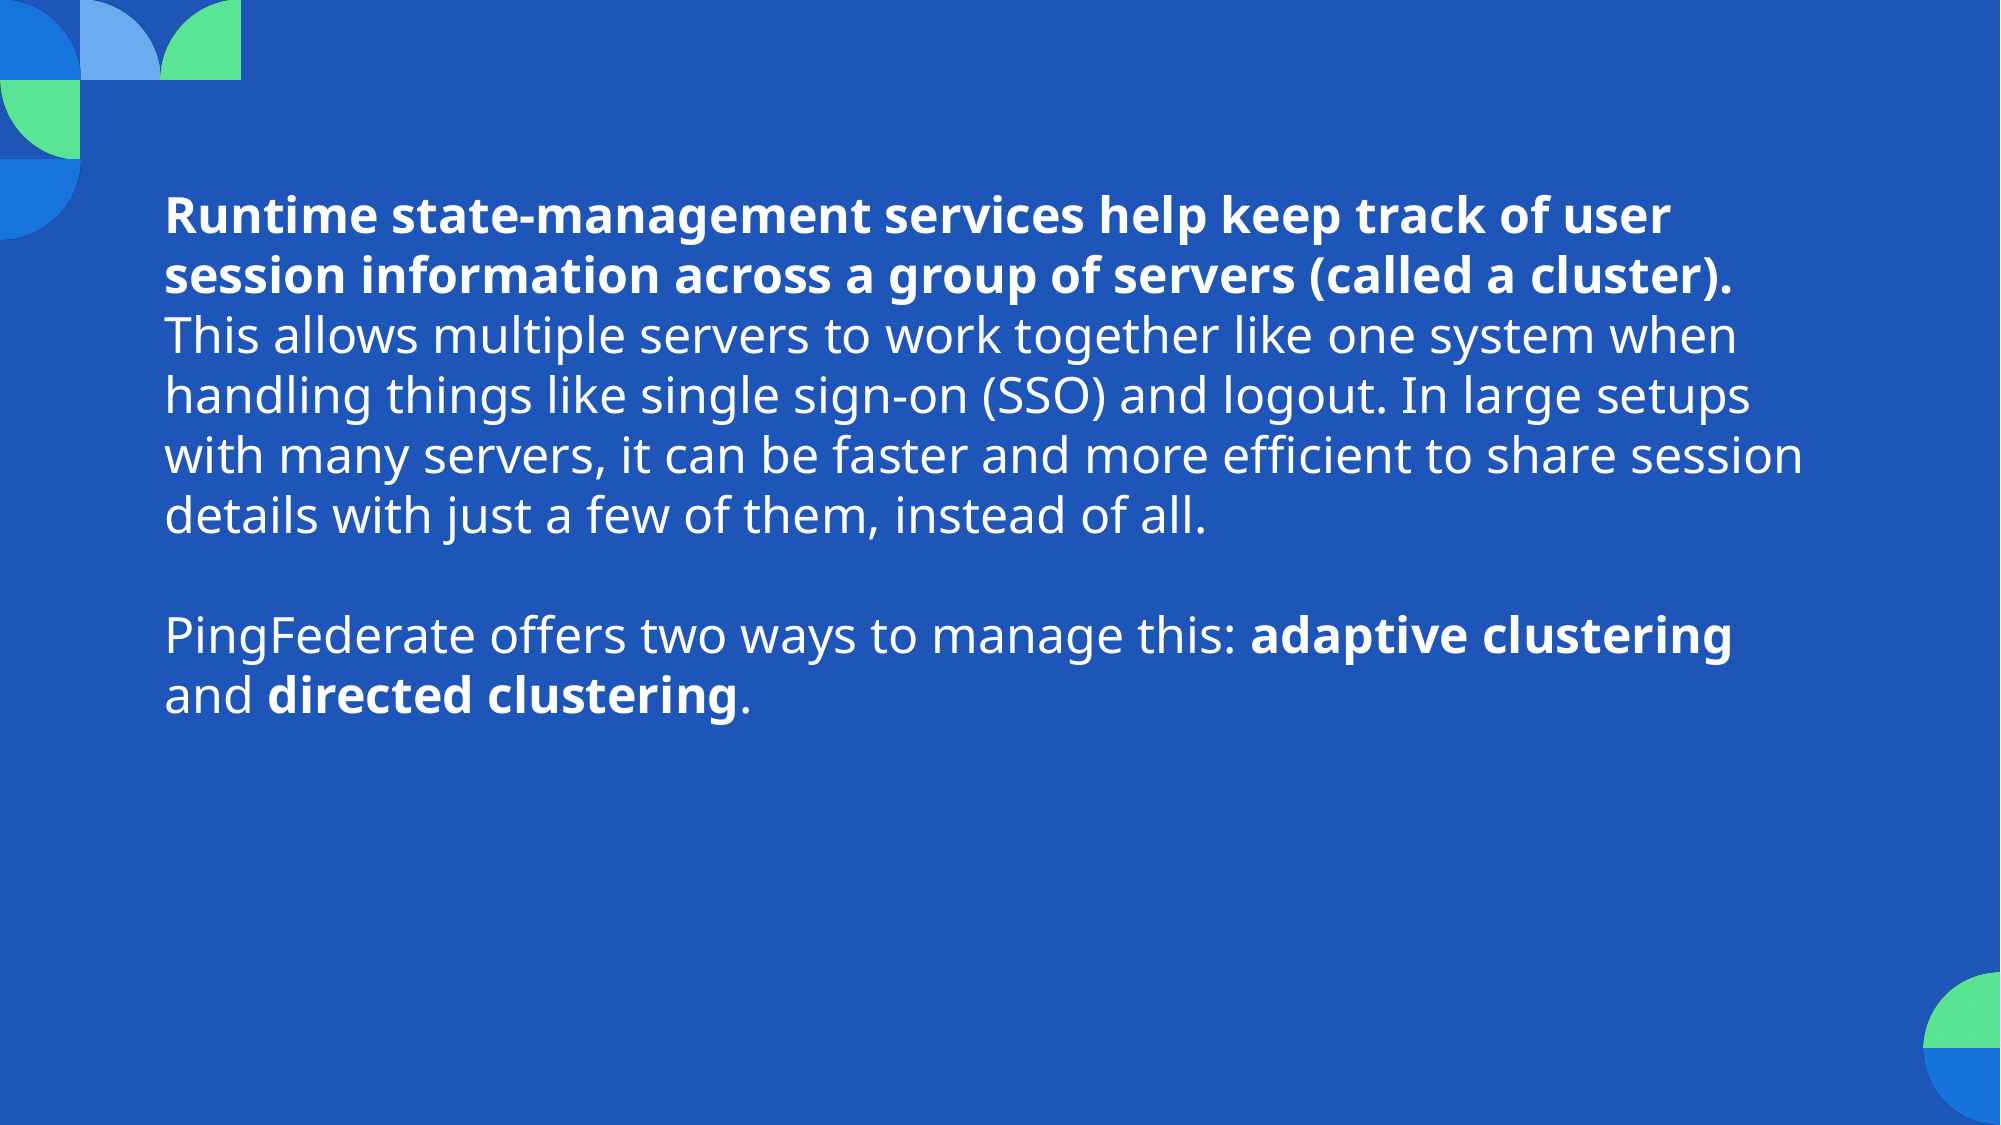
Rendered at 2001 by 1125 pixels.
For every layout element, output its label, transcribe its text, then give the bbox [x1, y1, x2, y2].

picture [0, 0, 241, 240]
text_box Runtime state-management services help keep track of user session information across a group of servers (called a cluster). This allows multiple servers to work together like one system when handling things like single sign-on (SSO) and logout. In large setups with many servers, it can be faster and more efficient to share session details with just a few of them, instead of all. PingFederate offers two ways to manage this: adaptive clustering and directed clustering. [149, 176, 1848, 732]
picture [1923, 972, 2000, 1125]
